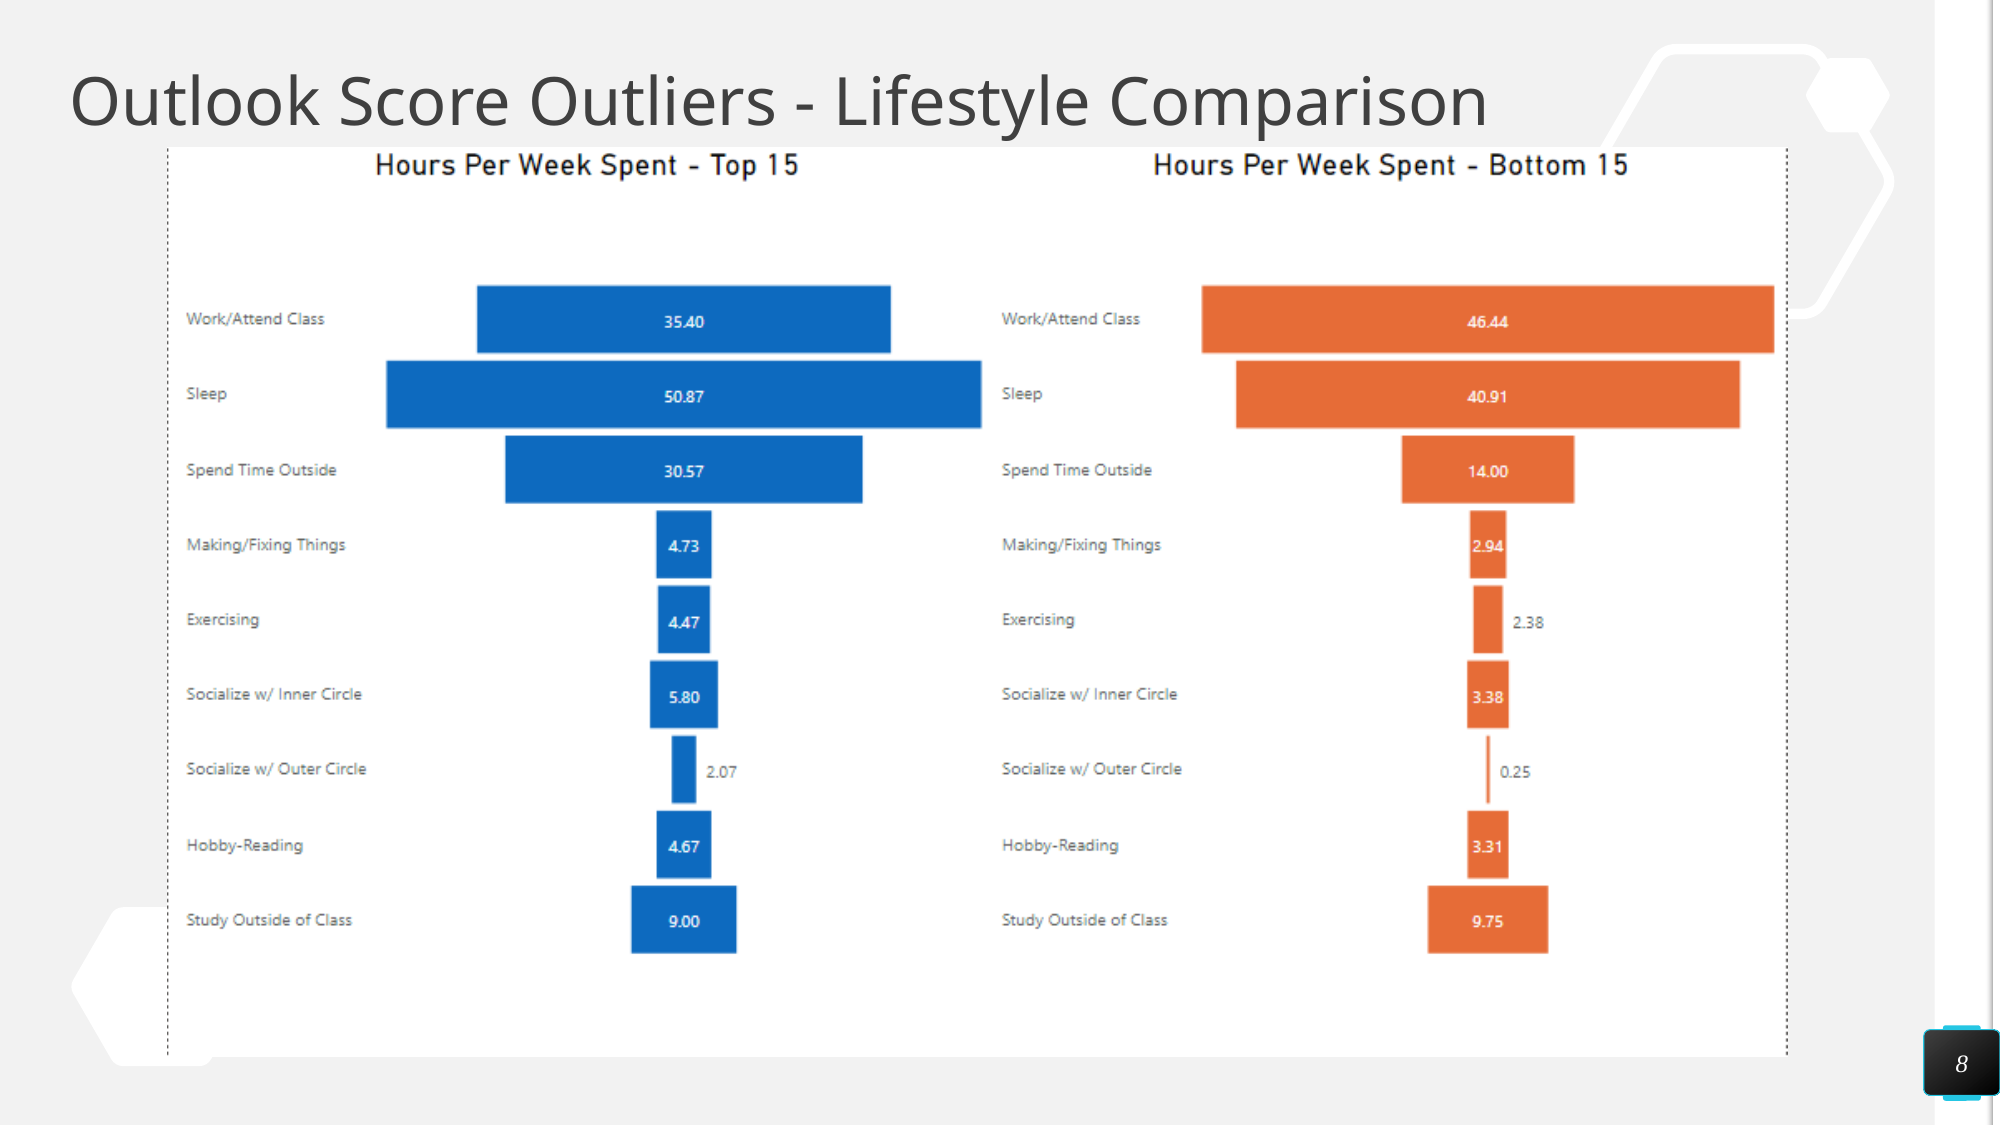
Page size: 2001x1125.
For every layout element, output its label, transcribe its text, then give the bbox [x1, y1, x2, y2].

title Outlook Score Outliers - Lifestyle Comparison [69, 68, 1931, 140]
slide_number 8 [1923, 1029, 2000, 1096]
picture [167, 147, 1788, 1057]
